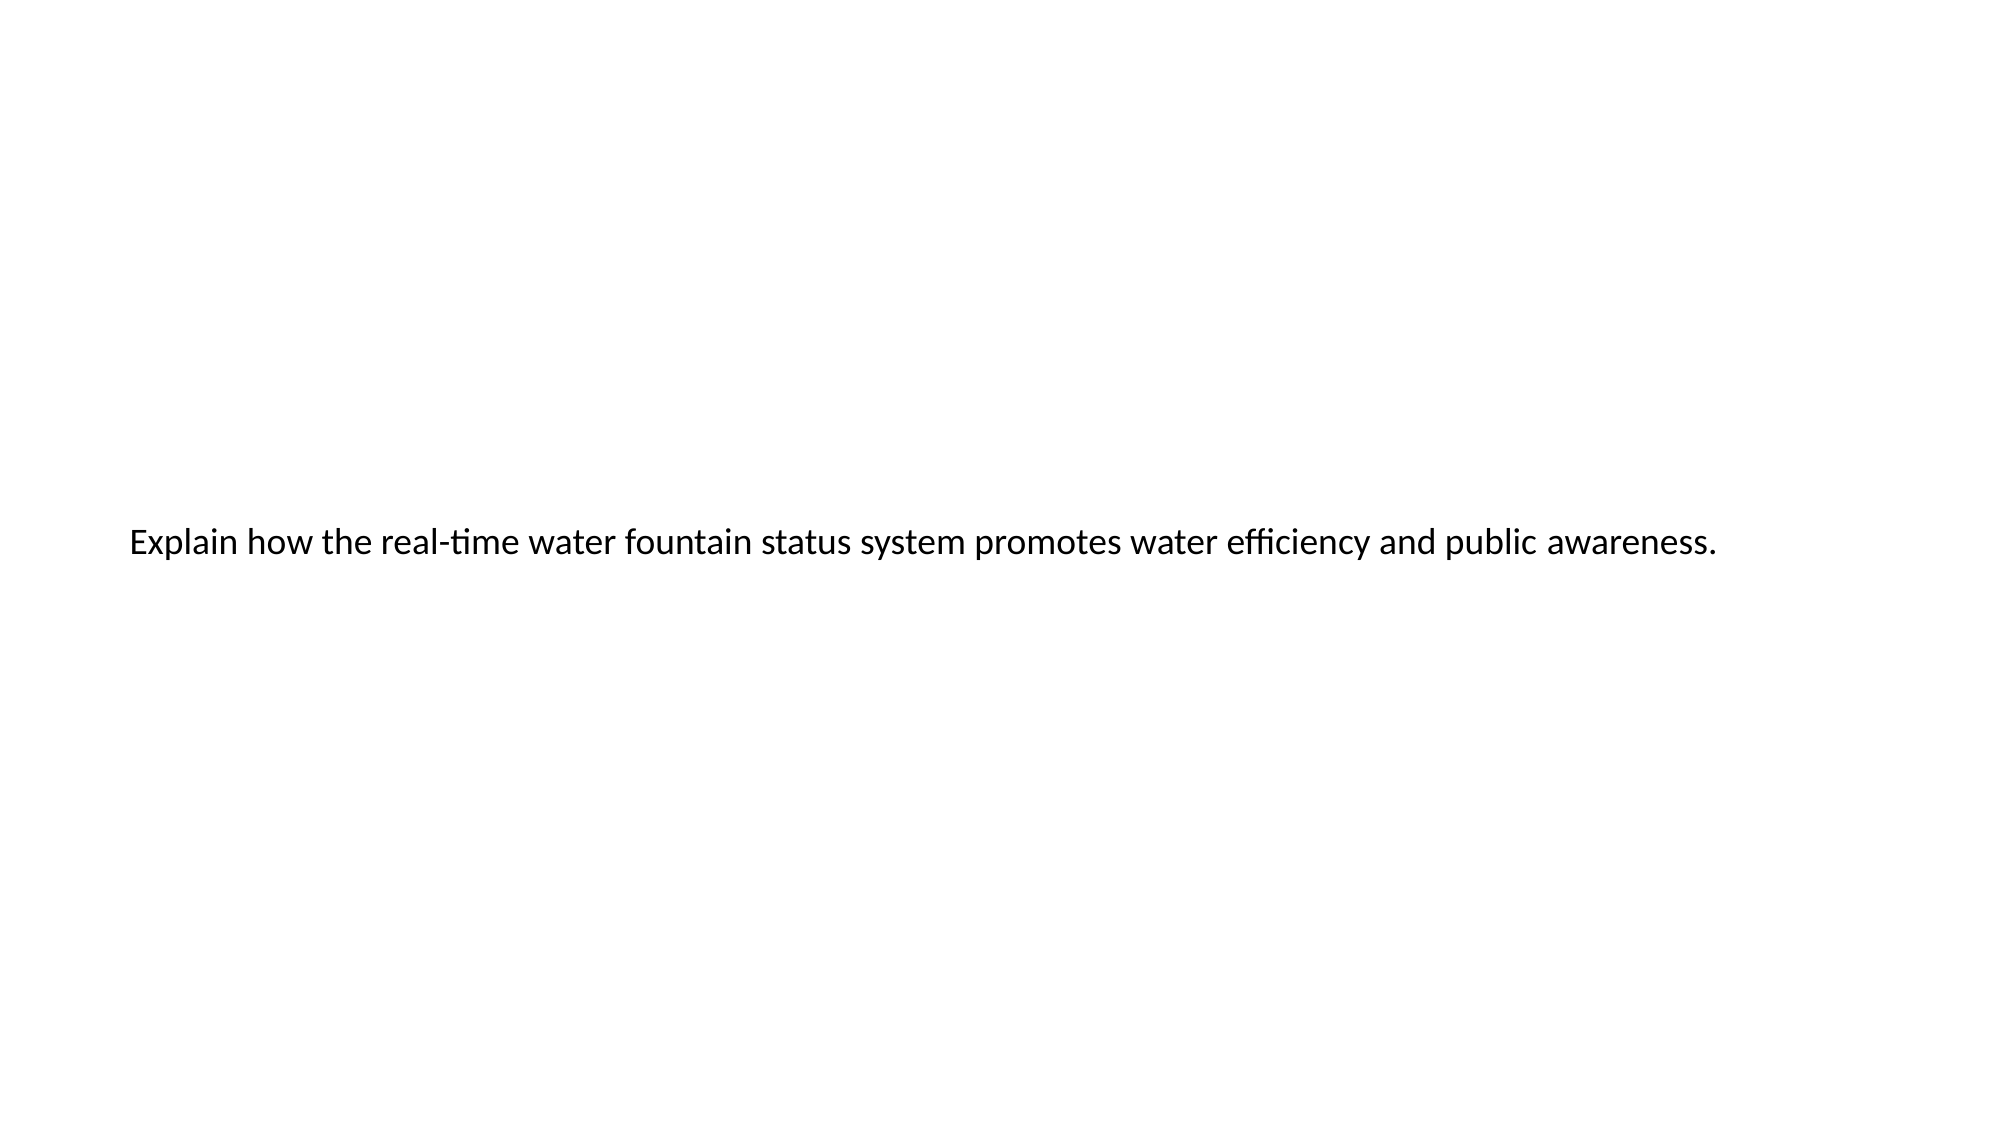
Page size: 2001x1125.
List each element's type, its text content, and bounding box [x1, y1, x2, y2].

text_box Explain how the real-time water fountain status system promotes water efficiency and public awareness. [114, 509, 1869, 570]
